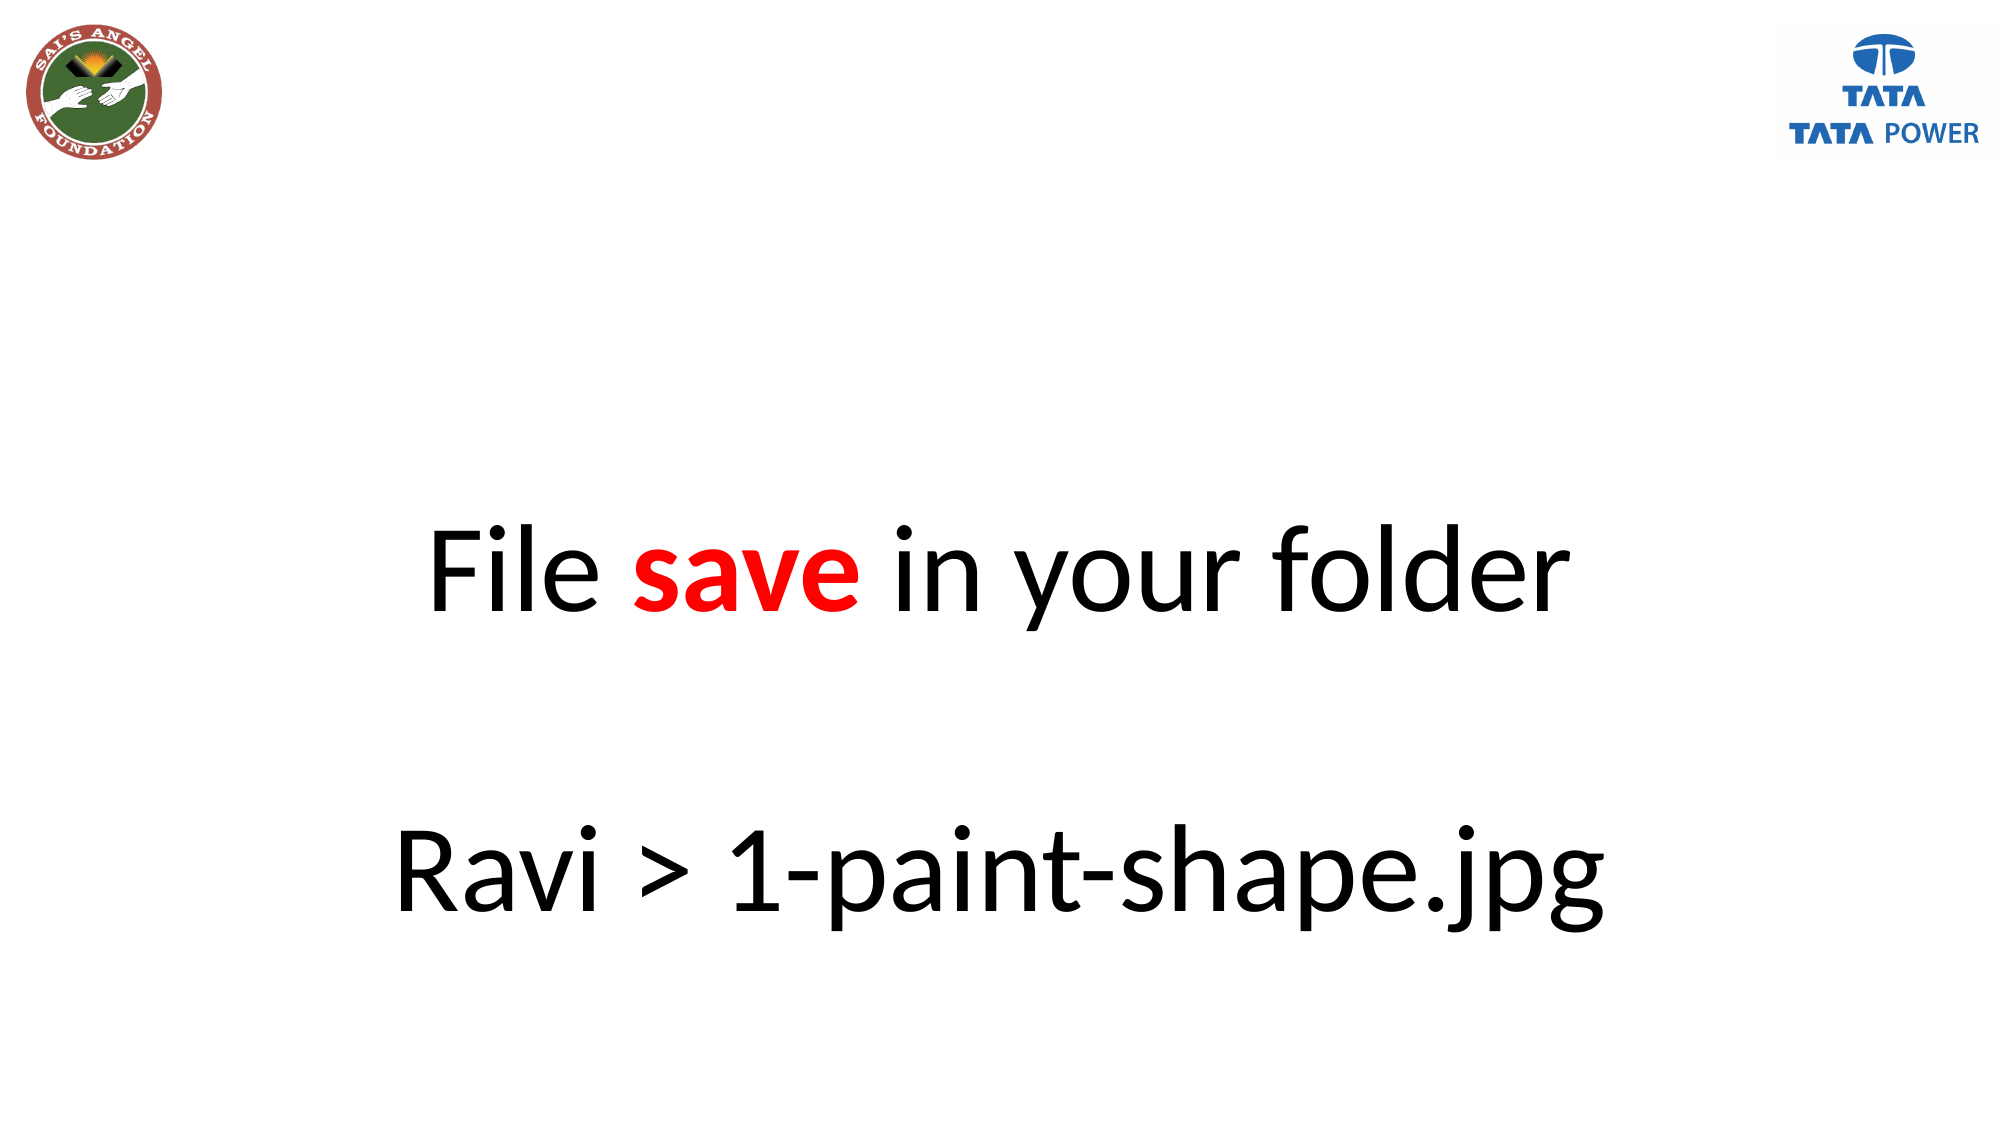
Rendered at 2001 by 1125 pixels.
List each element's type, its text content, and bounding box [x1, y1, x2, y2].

picture [1775, 19, 2000, 164]
picture [26, 24, 162, 160]
text_box File save in your folder Ravi > 1-paint-shape.jpg [290, 471, 1710, 952]
